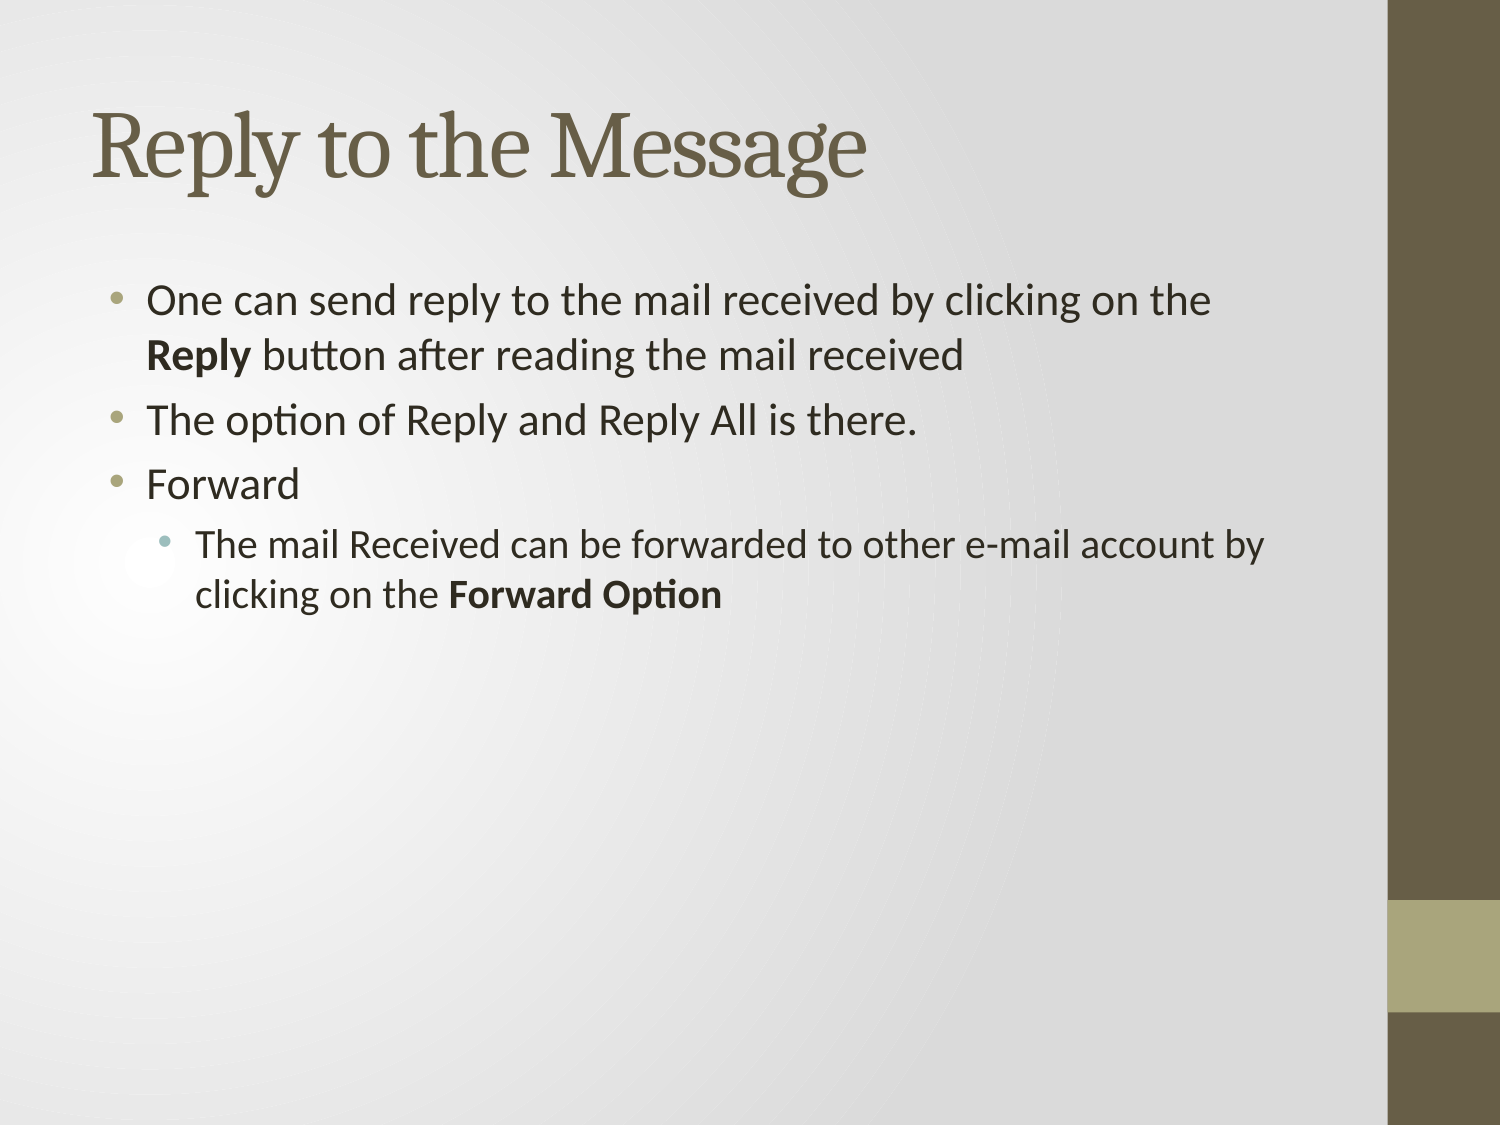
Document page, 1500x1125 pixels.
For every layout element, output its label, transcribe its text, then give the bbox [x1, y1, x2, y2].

title Reply to the Message [75, 45, 1325, 233]
list One can send reply to the mail received by clicking on the Reply button after reading the mail received The option of Reply and Reply All is there. Forward The mail Received can be forwarded to other e-mail account by clicking on the Forward Option [75, 262, 1325, 1050]
